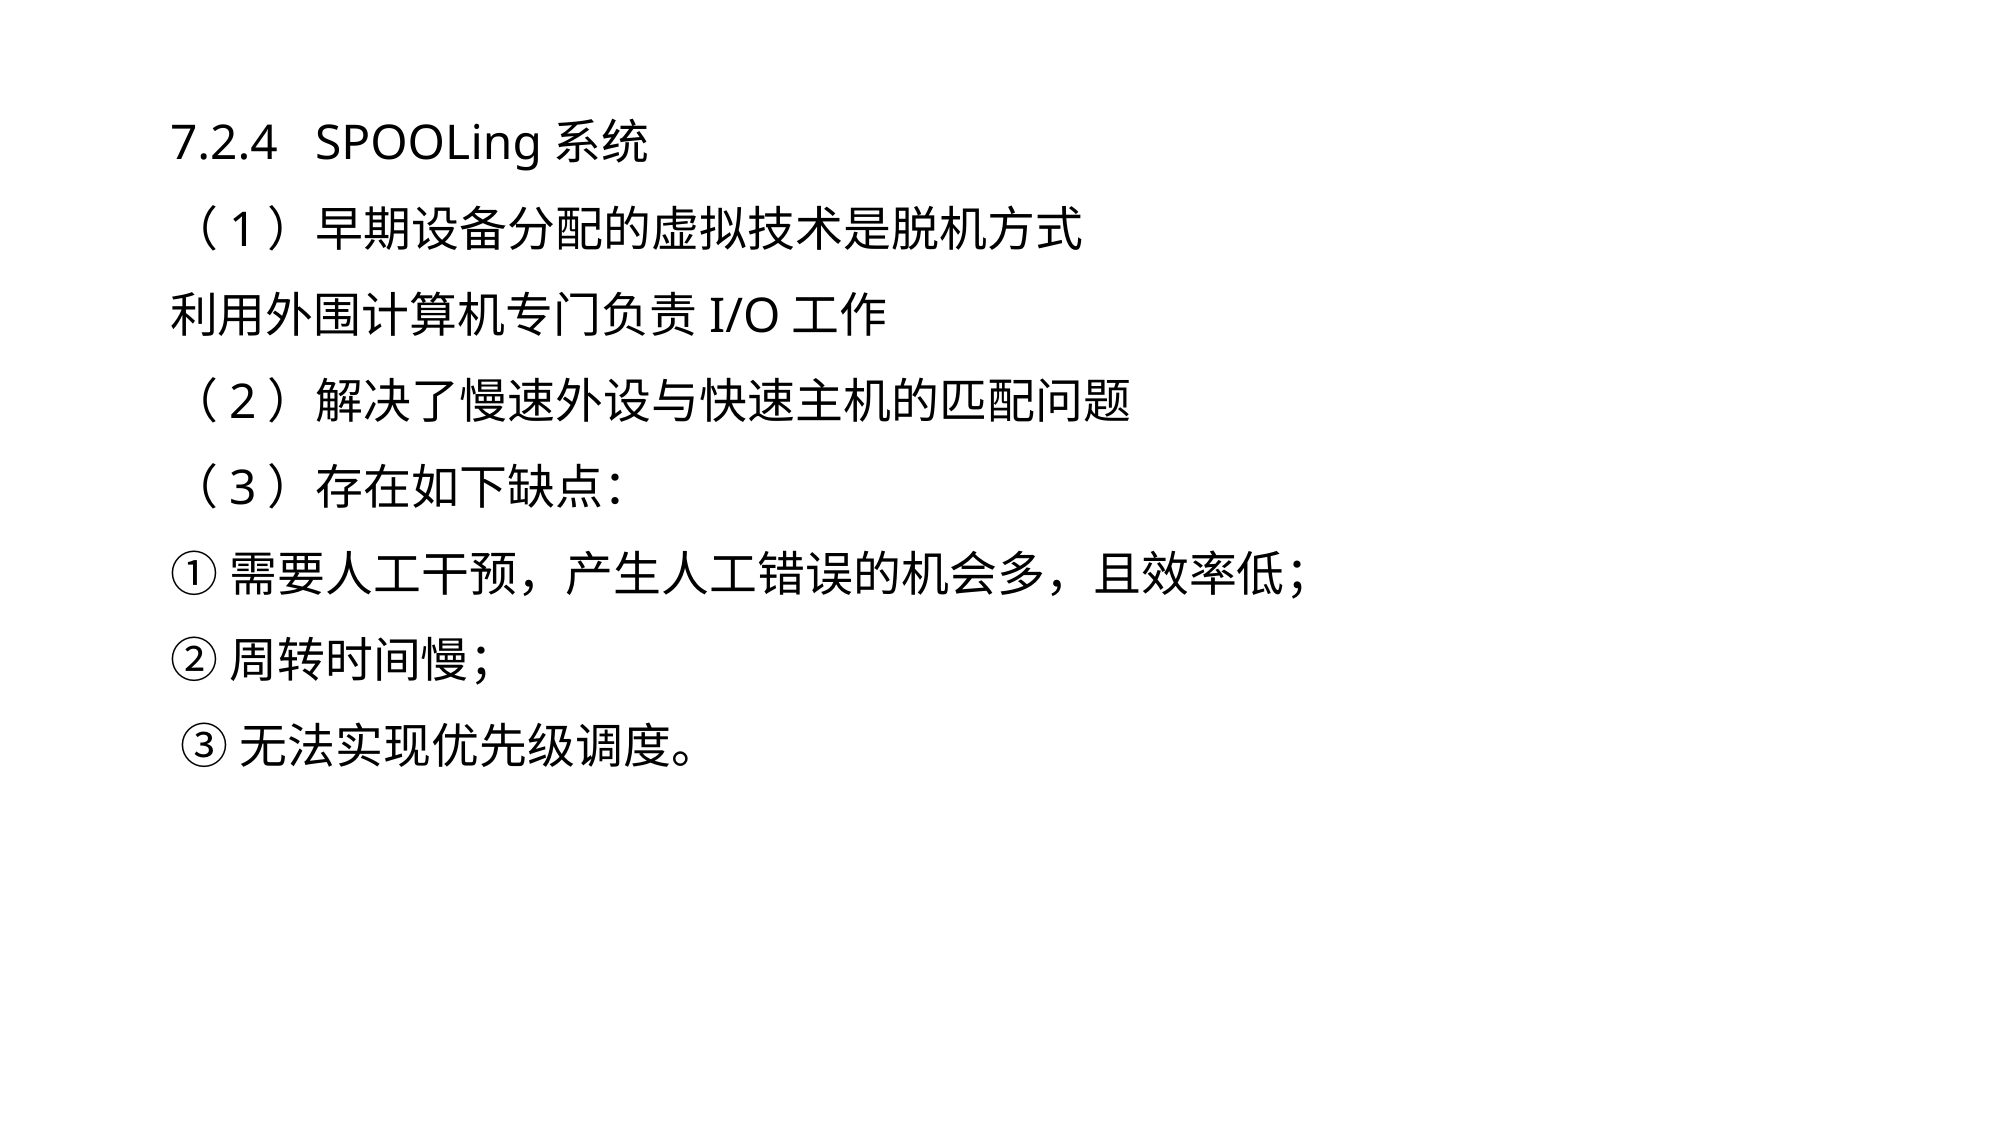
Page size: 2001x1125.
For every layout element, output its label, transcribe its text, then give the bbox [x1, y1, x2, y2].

text_box 7.2.4 SPOOLing系统 （1）早期设备分配的虚拟技术是脱机方式 利用外围计算机专门负责I/O工作 （2）解决了慢速外设与快速主机的匹配问题 （3）存在如下缺点： ①需要人工干预，产生人工错误的机会多，且效率低； ②周转时间慢； ③无法实现优先级调度。 [155, 75, 1856, 783]
